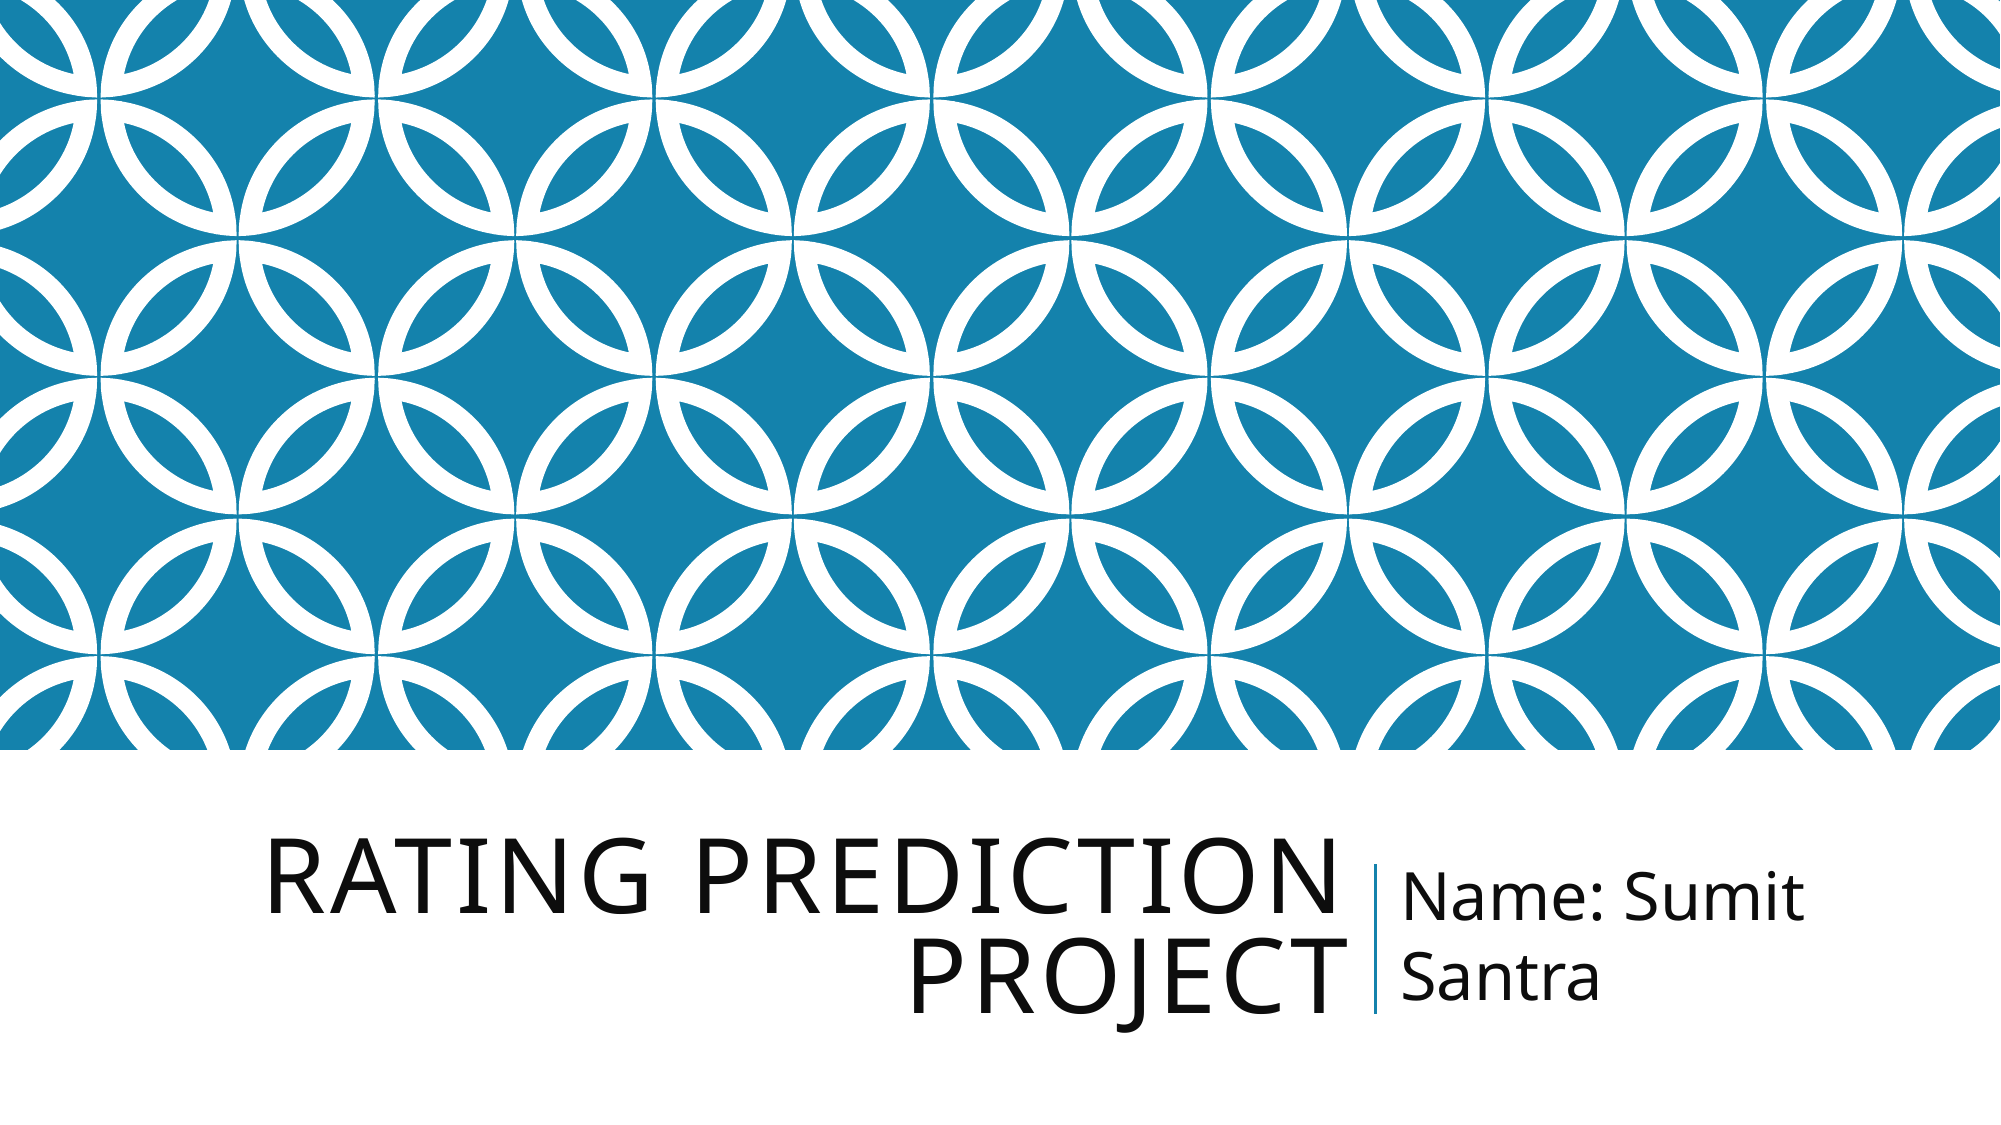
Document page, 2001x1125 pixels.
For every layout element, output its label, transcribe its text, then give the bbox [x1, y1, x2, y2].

title Rating Prediction Project [75, 813, 1365, 1054]
subtitle Name: Sumit Santra [1384, 813, 1959, 1054]
